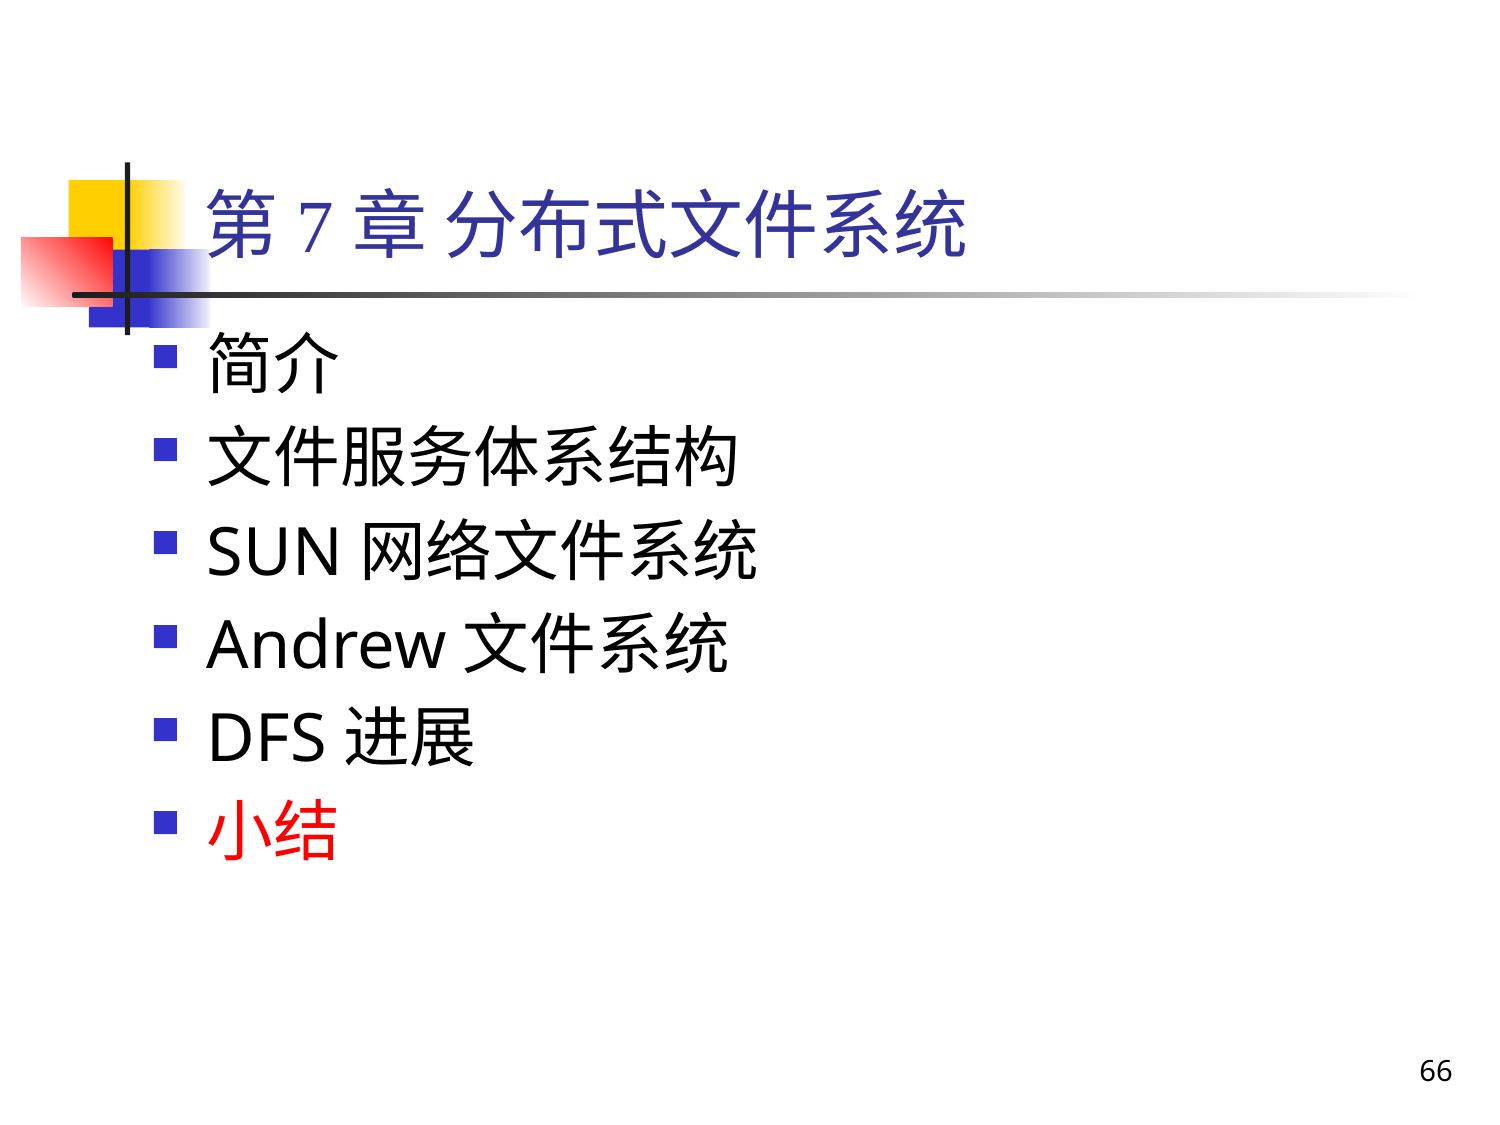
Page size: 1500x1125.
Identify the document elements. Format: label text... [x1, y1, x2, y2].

list 简介 文件服务体系结构 SUN网络文件系统 Andrew文件系统 DFS进展 小结 [135, 314, 1411, 990]
text_box 第7章 分布式文件系统 [188, 35, 1468, 275]
slide_number 66 [1155, 1024, 1468, 1100]
